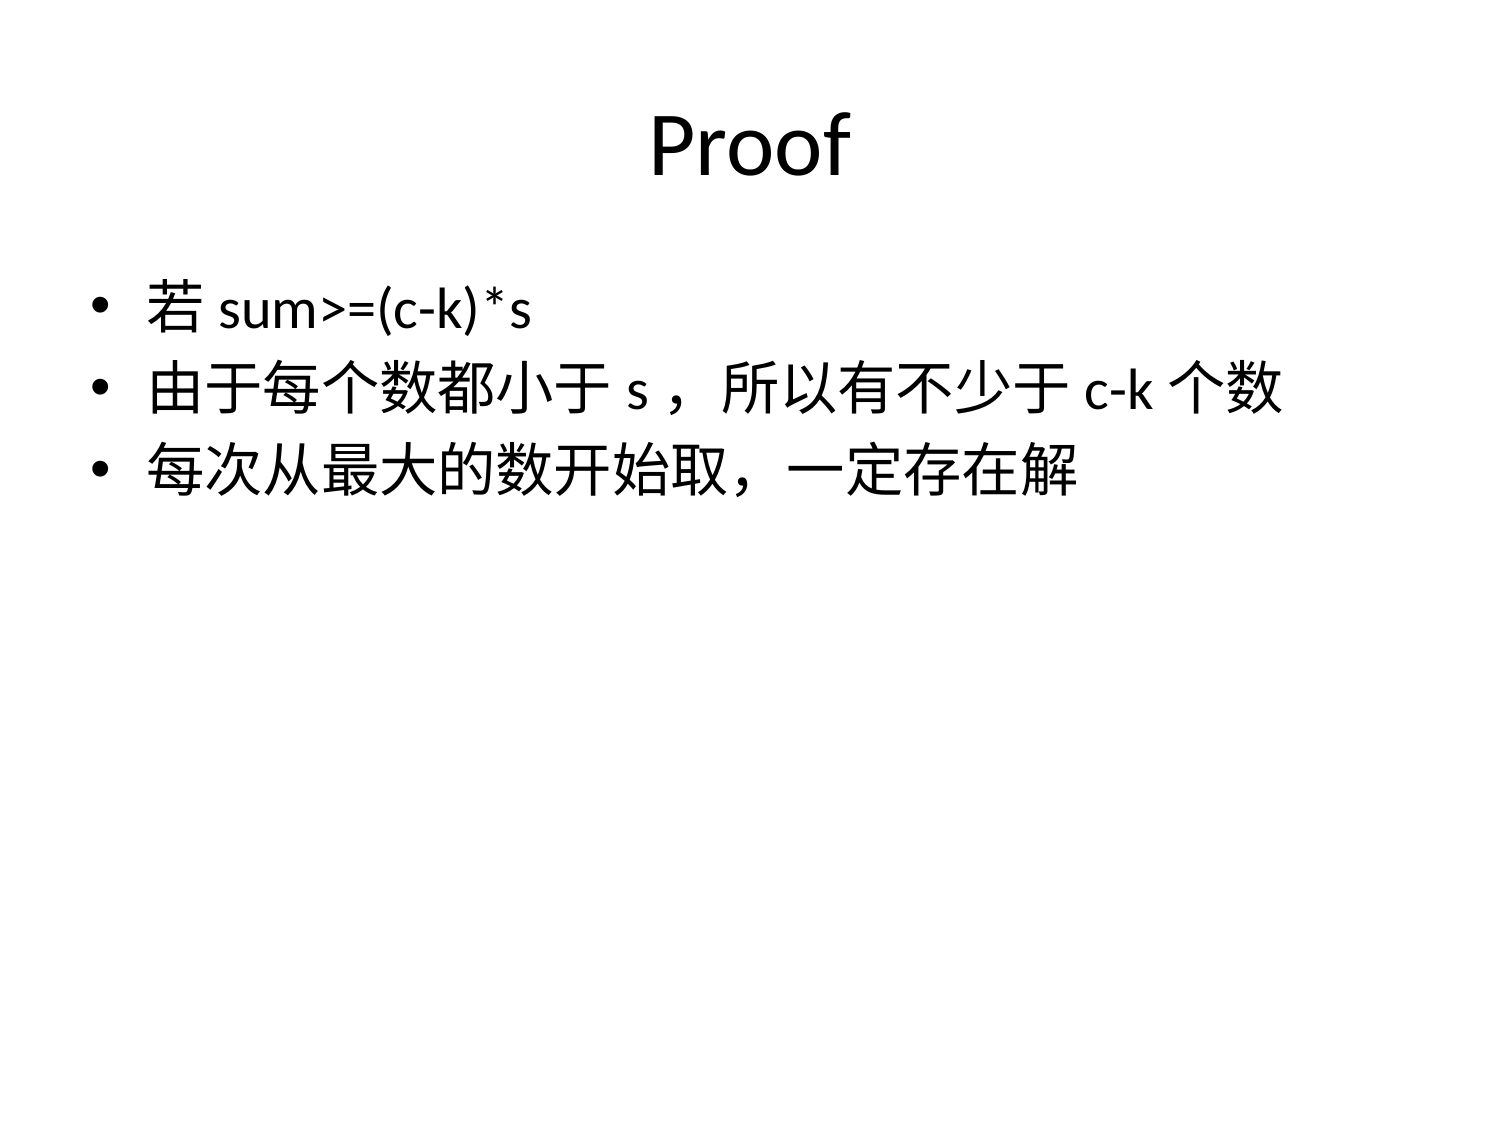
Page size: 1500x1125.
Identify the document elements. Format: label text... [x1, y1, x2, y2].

list 若sum>=(c-k)*s 由于每个数都小于s，所以有不少于c-k个数 每次从最大的数开始取，一定存在解 [75, 262, 1425, 1005]
title Proof [75, 45, 1425, 233]
